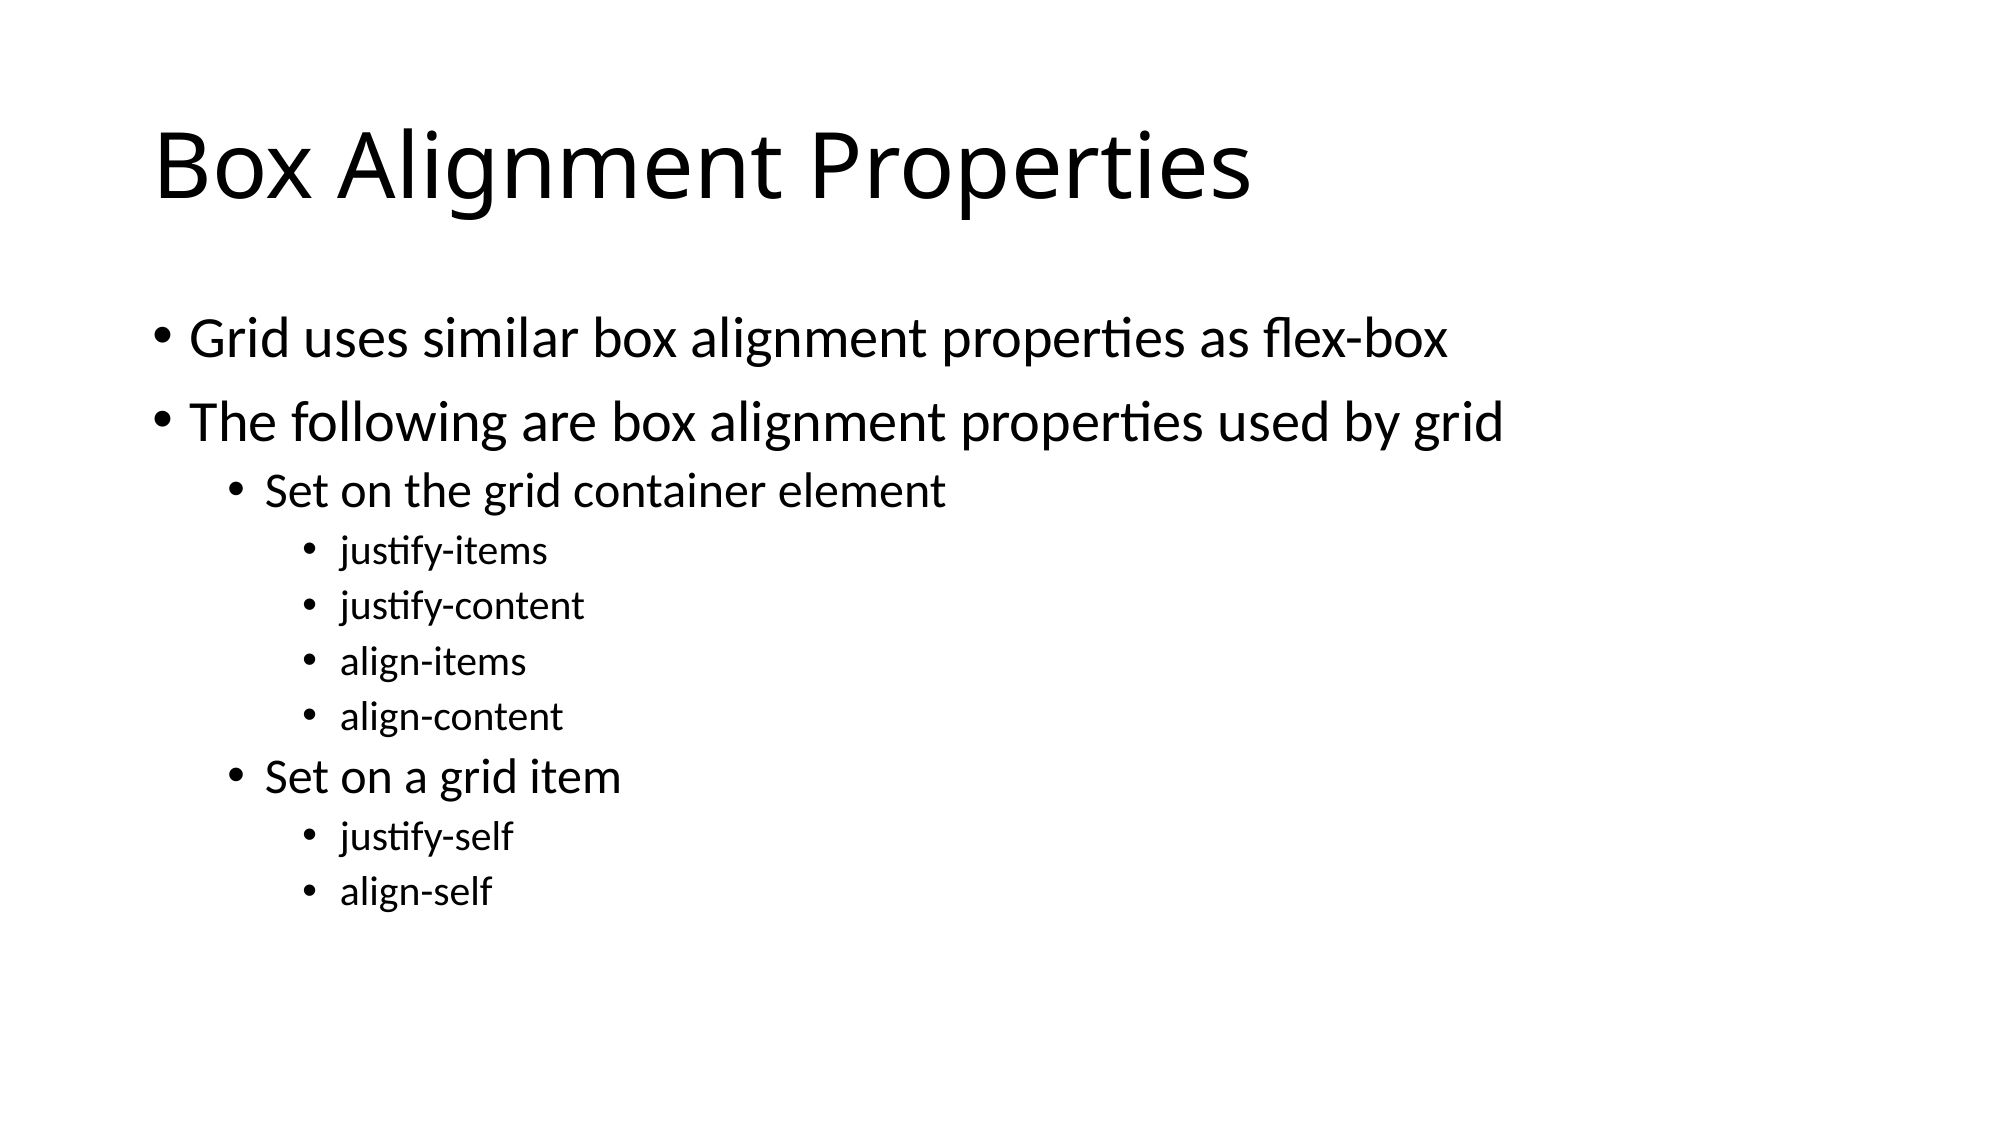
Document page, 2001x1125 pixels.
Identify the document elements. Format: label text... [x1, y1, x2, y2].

list Grid uses similar box alignment properties as flex-box The following are box alignment properties used by grid Set on the grid container element justify-items justify-content align-items align-content Set on a grid item justify-self align-self [137, 299, 1863, 1014]
title Box Alignment Properties [137, 59, 1863, 278]
